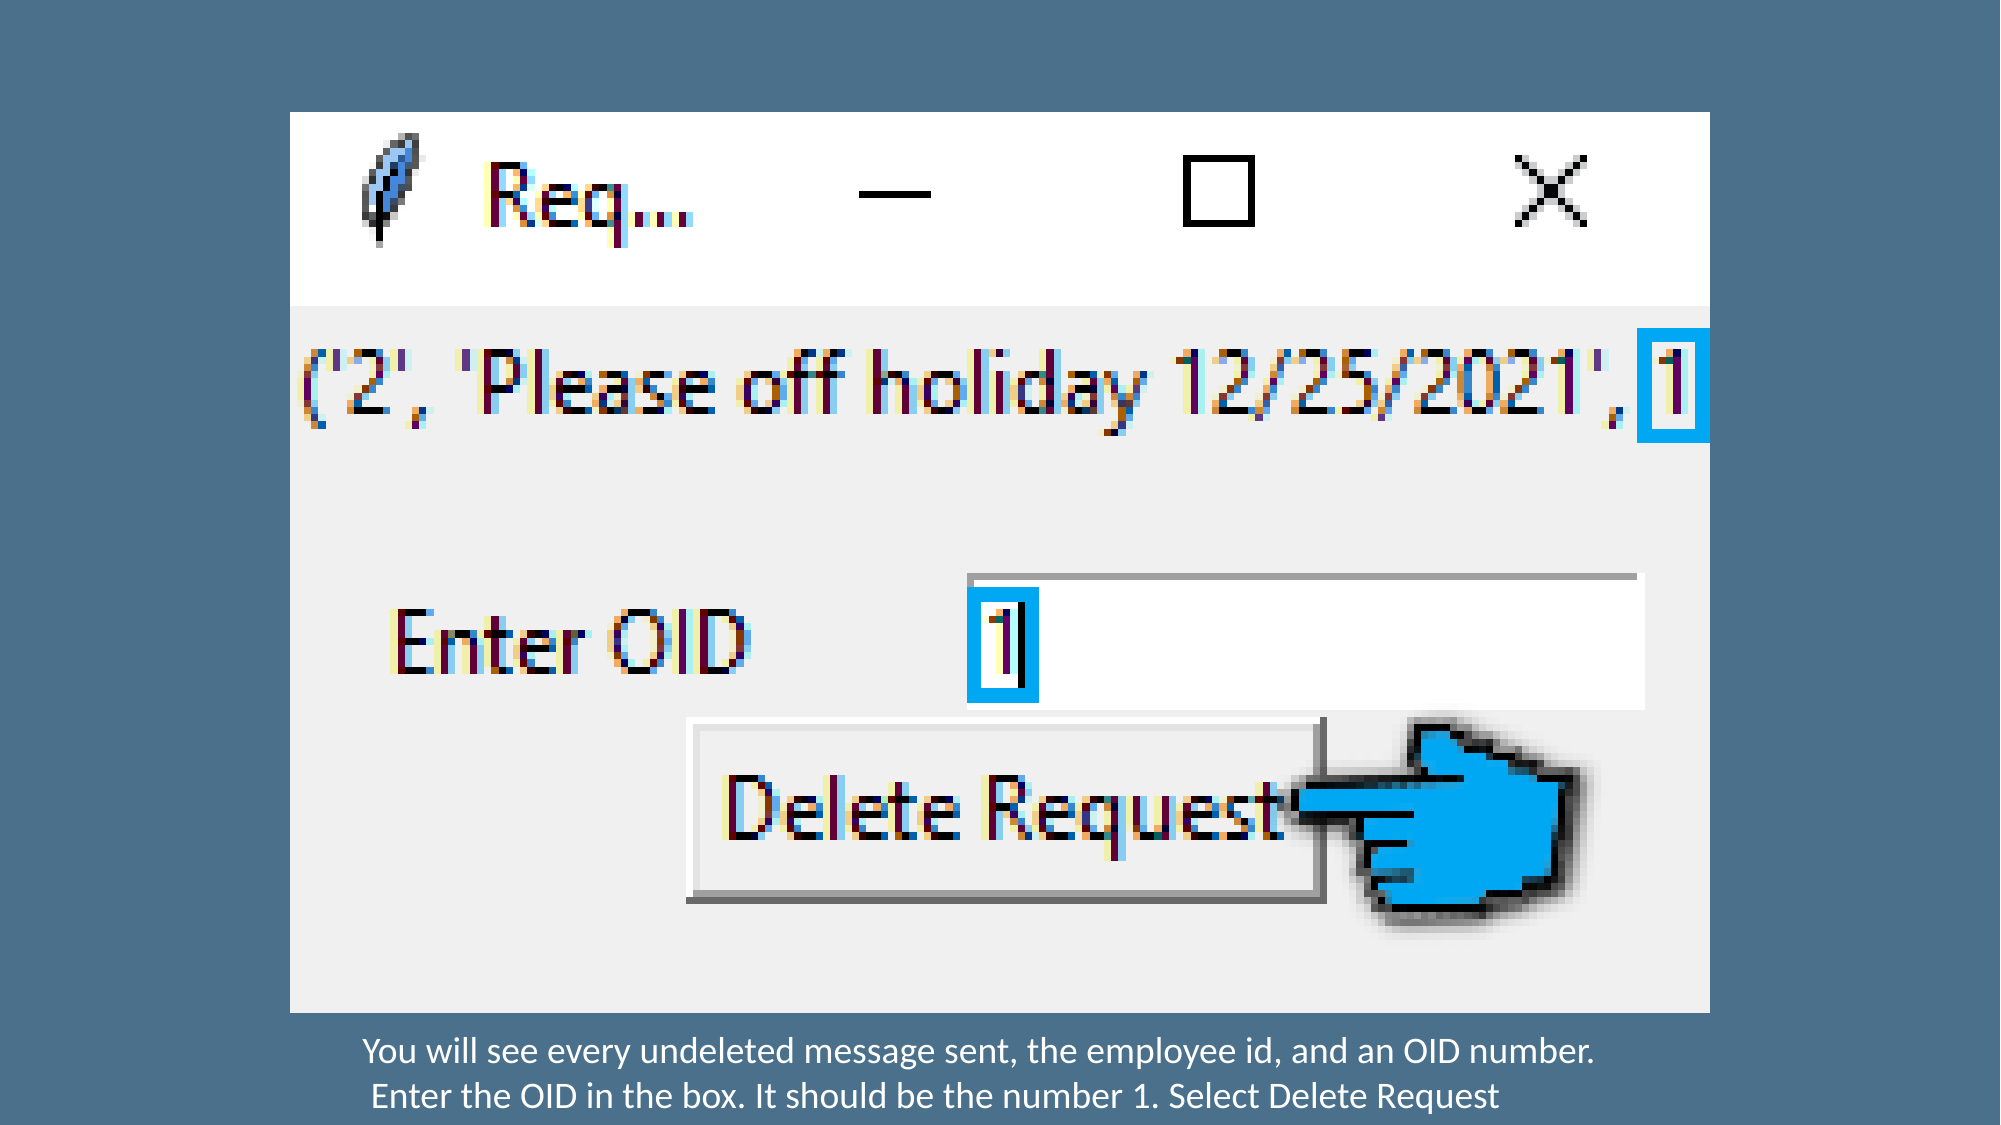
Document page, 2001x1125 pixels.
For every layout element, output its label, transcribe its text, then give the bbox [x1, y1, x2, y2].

picture [290, 112, 1710, 1013]
picture [1653, 343, 1694, 428]
text_box You will see every undeleted message sent, the employee id, and an OID number. Enter the OID in the box. It should be the number 1. Select Delete Request [347, 1018, 1692, 1124]
